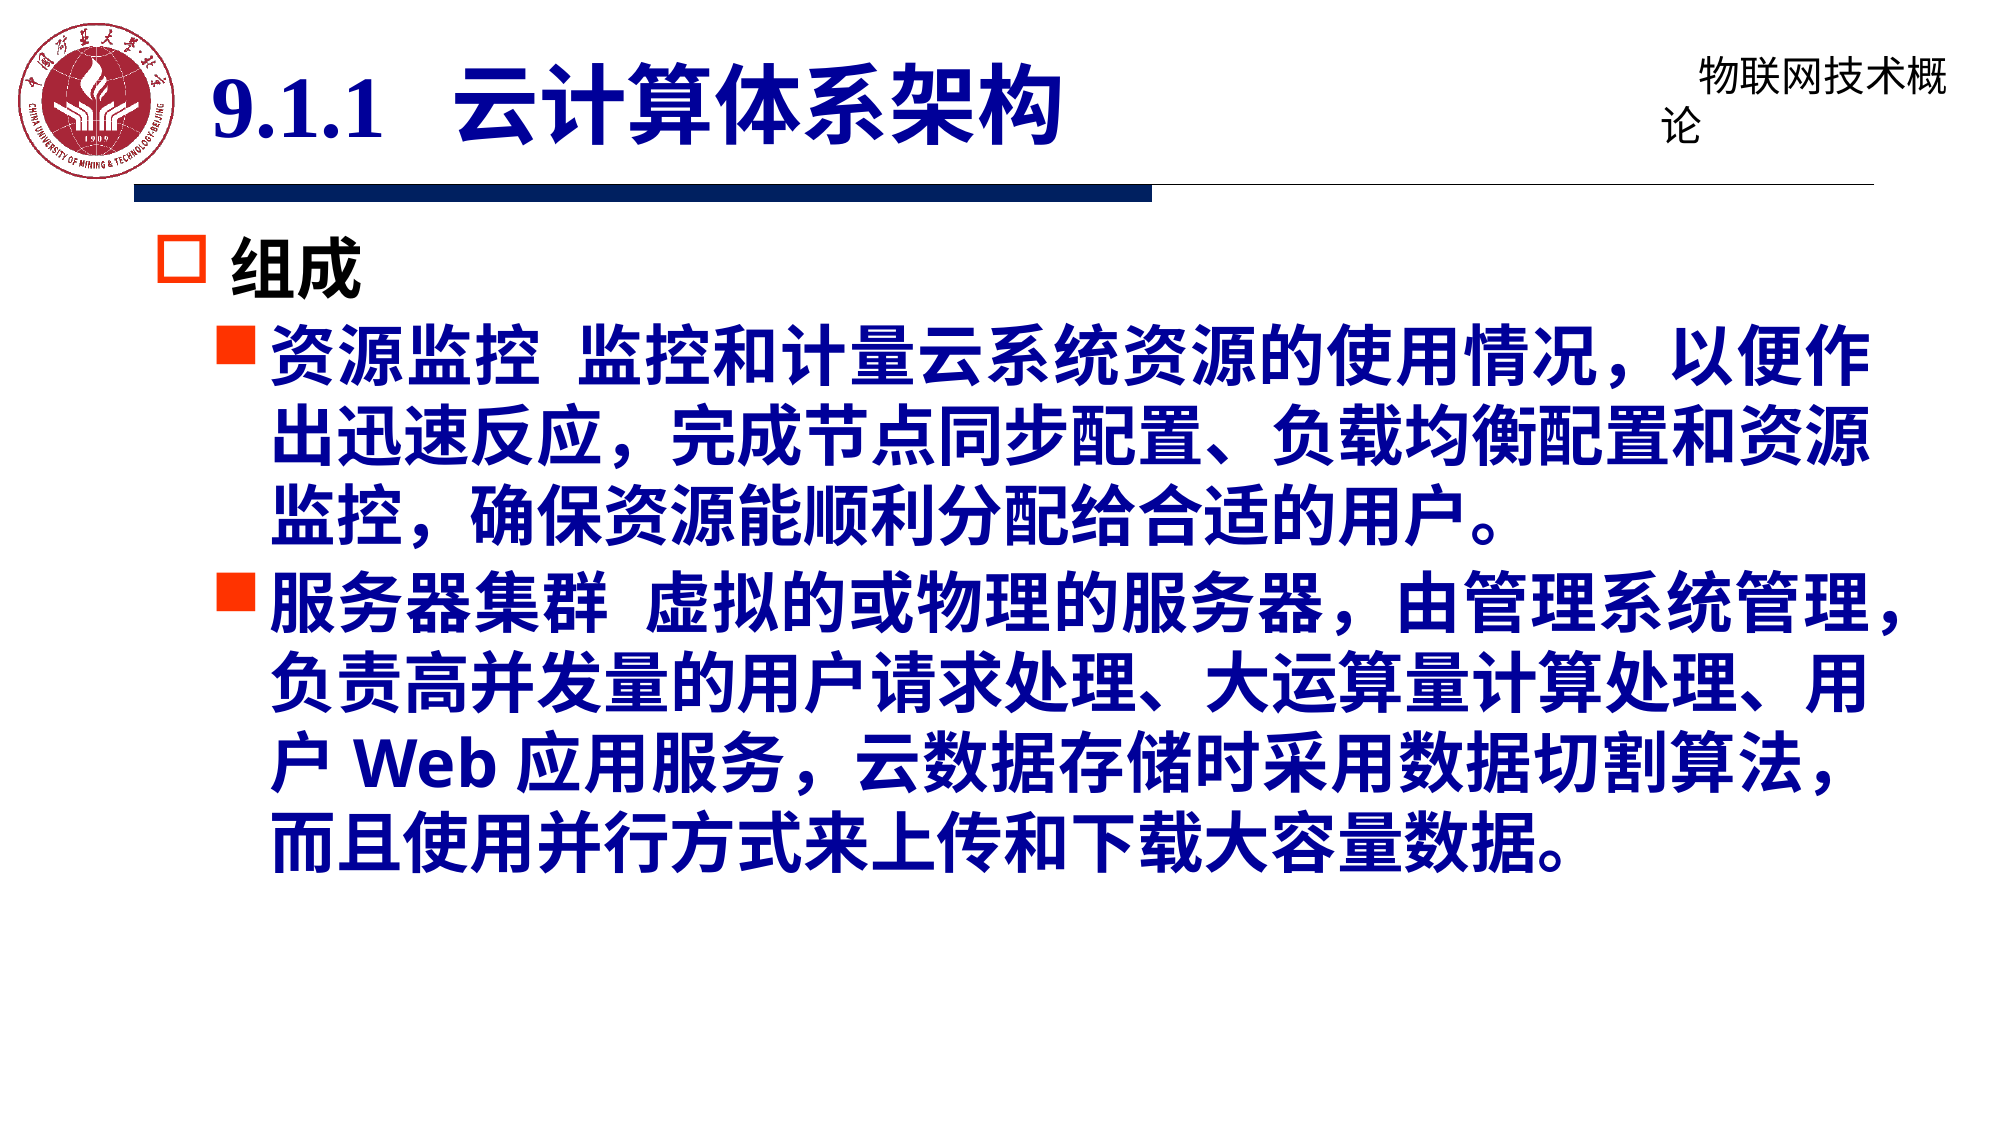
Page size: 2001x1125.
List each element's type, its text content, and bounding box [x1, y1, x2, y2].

picture [0, 0, 197, 197]
title 9.1.1 云计算体系架构 [196, 42, 1697, 149]
list 组成 资源监控 监控和计量云系统资源的使用情况，以便作出迅速反应，完成节点同步配置、负载均衡配置和资源监控，确保资源能顺利分配给合适的用户。 服务器集群 虚拟的或物理的服务器，由管理系统管理，负责高并发量的用户请求处理、大运算量计算处理、用户Web应用服务，云数据存储时采用数据切割算法，而且使用并行方式来上传和下载大容量数据。 [137, 219, 1888, 1035]
